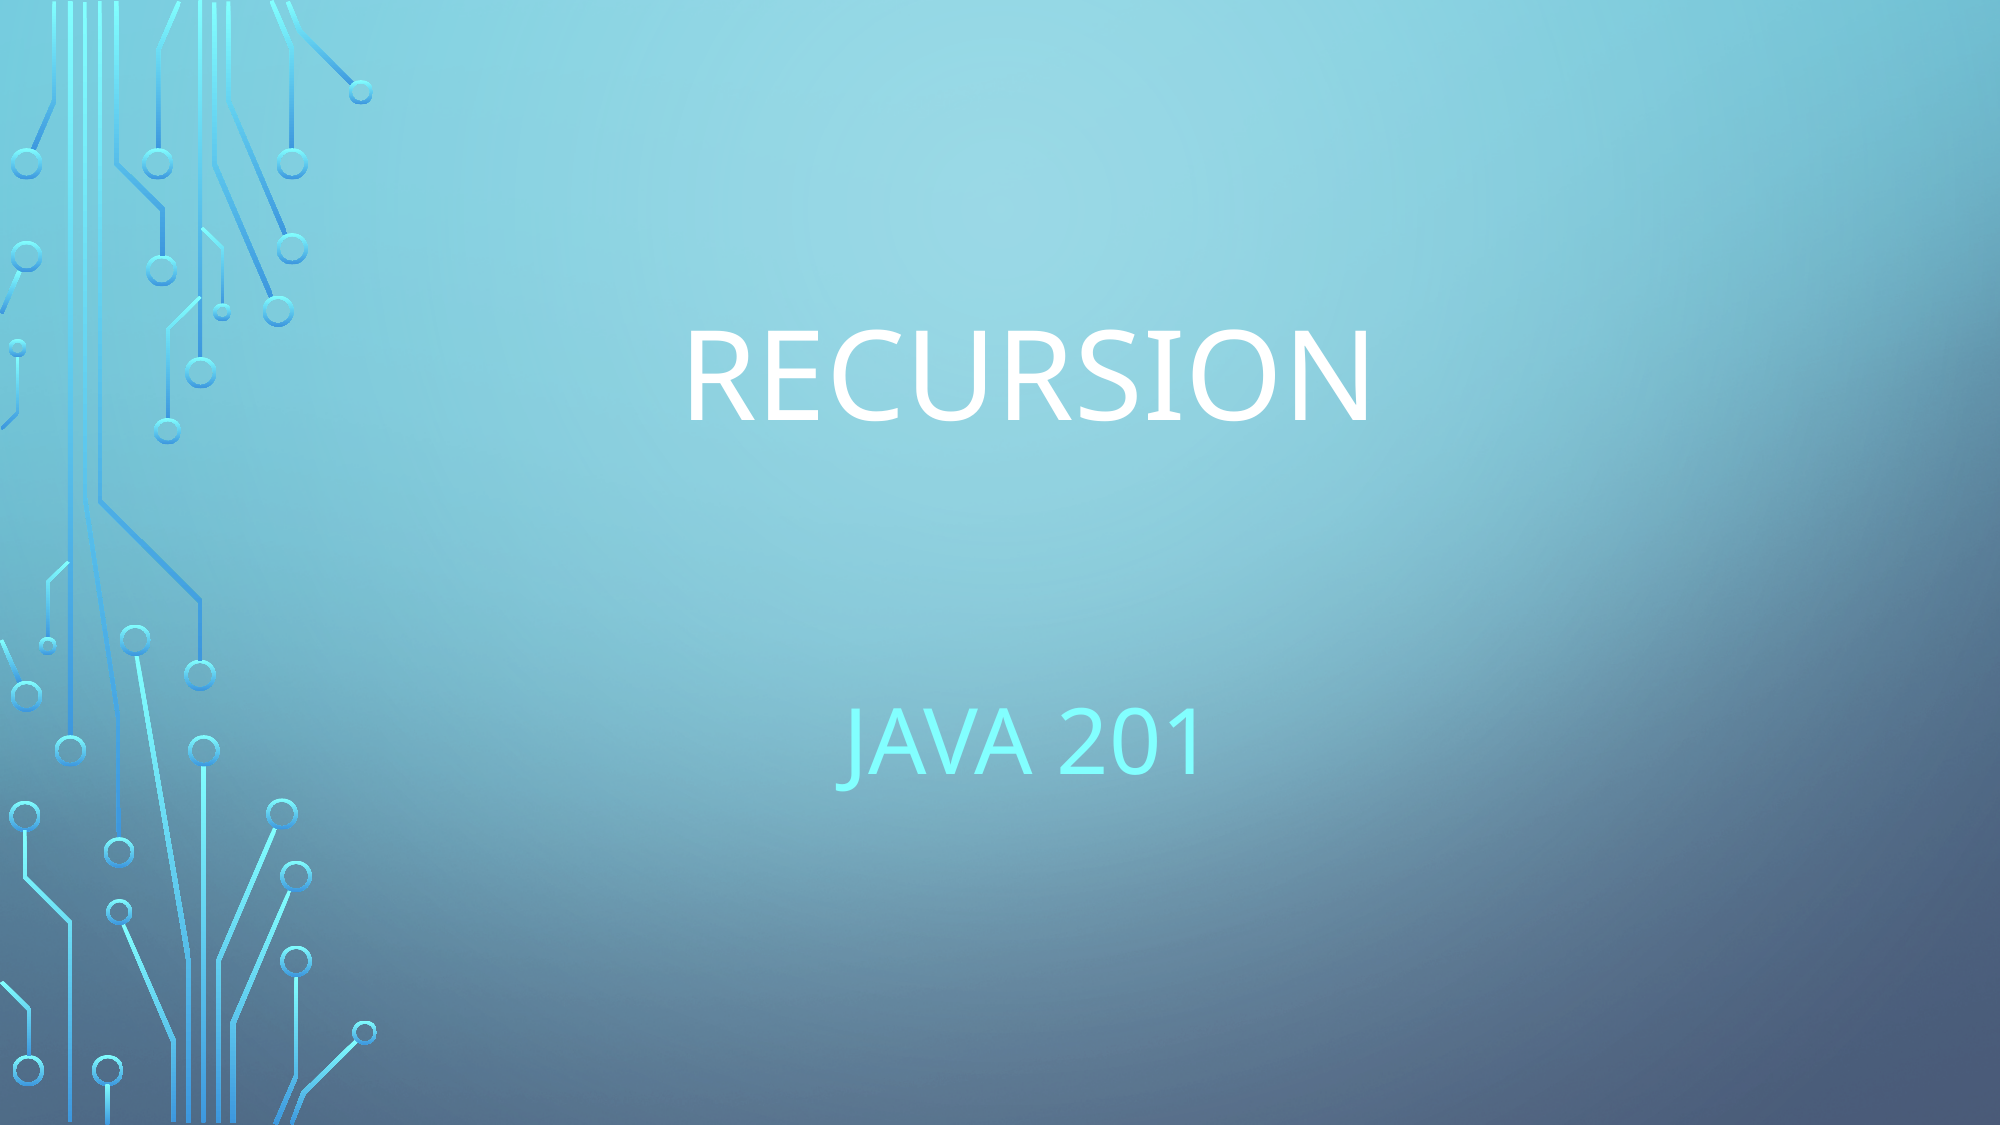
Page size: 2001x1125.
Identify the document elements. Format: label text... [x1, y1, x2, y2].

subtitle JAVA 201 [307, 590, 1750, 863]
title Recursion [307, 184, 1750, 576]
